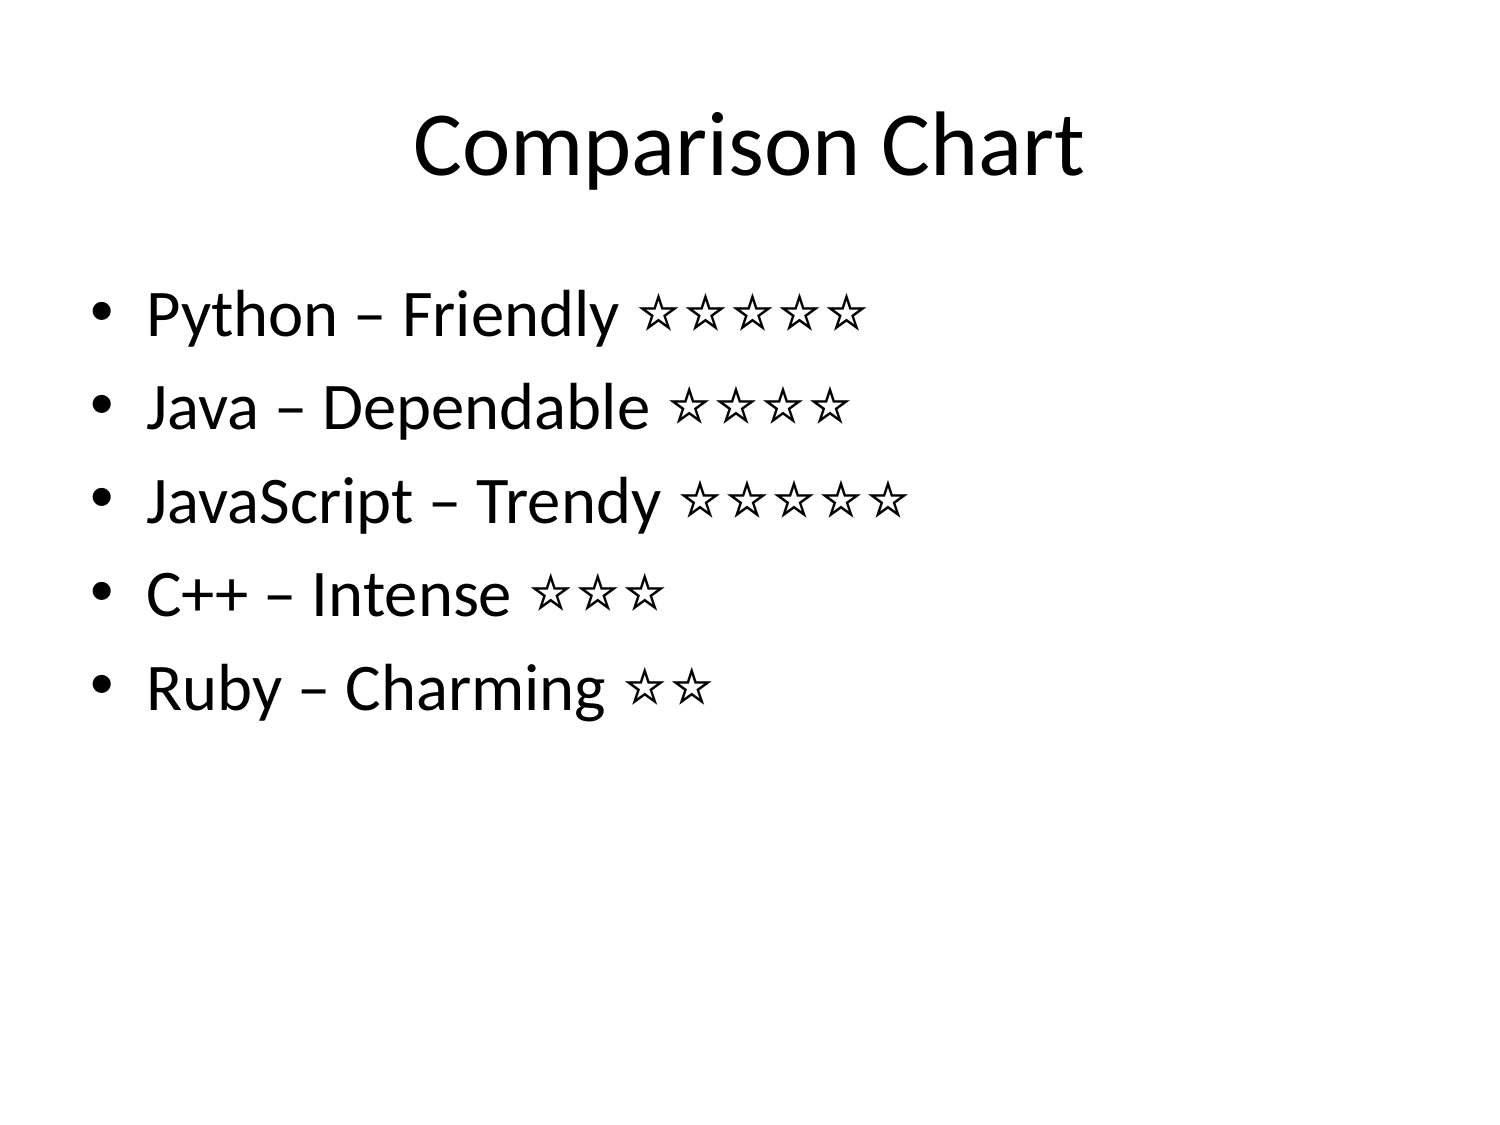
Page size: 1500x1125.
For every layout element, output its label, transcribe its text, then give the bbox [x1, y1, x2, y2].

title Comparison Chart [75, 45, 1425, 233]
list Python – Friendly ⭐⭐⭐⭐⭐ Java – Dependable ⭐⭐⭐⭐ JavaScript – Trendy ⭐⭐⭐⭐⭐ C++ – Intense ⭐⭐⭐ Ruby – Charming ⭐⭐ [75, 262, 1425, 1005]
